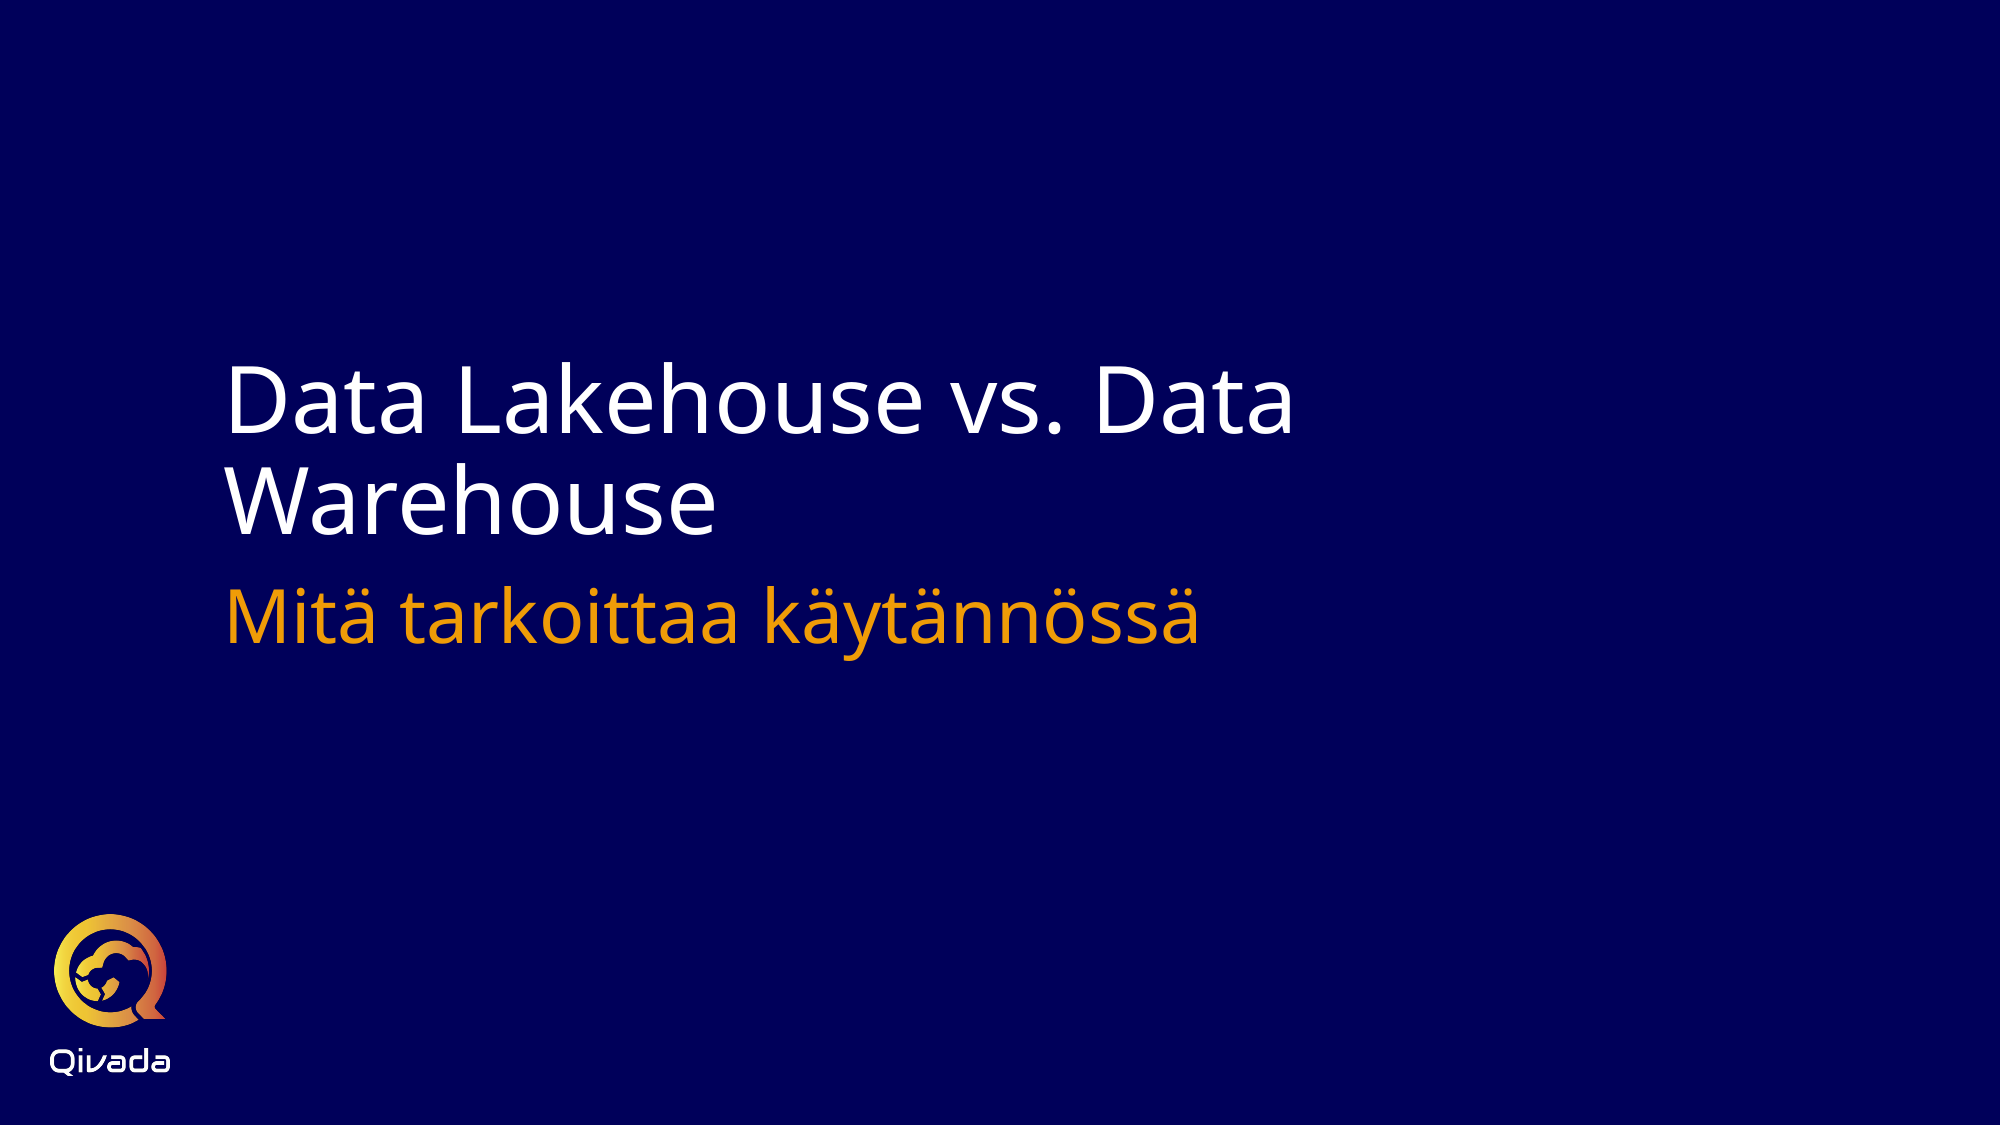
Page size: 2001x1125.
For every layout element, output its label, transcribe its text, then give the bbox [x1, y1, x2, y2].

list Mitä tarkoittaa käytännössä [208, 571, 1831, 680]
title Data Lakehouse vs. Data Warehouse [208, 345, 1831, 563]
picture [50, 914, 170, 1076]
